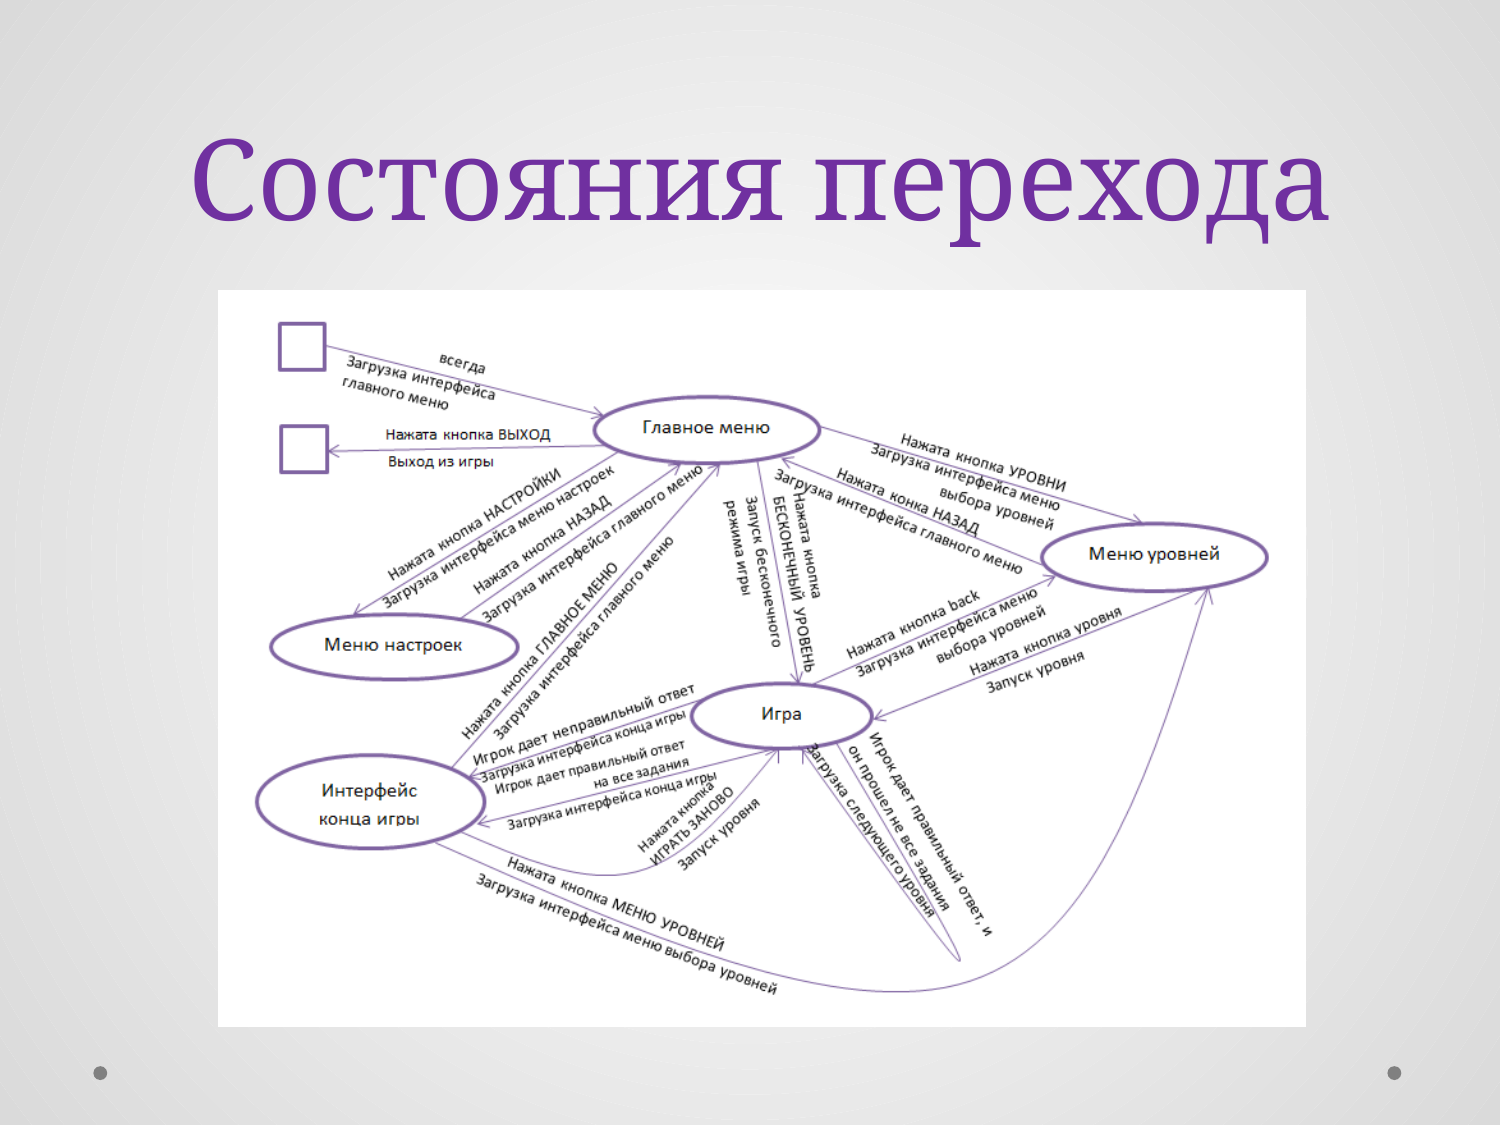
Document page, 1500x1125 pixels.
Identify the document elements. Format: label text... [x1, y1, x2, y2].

picture [218, 290, 1306, 1027]
title Состояния перехода [86, 30, 1437, 251]
